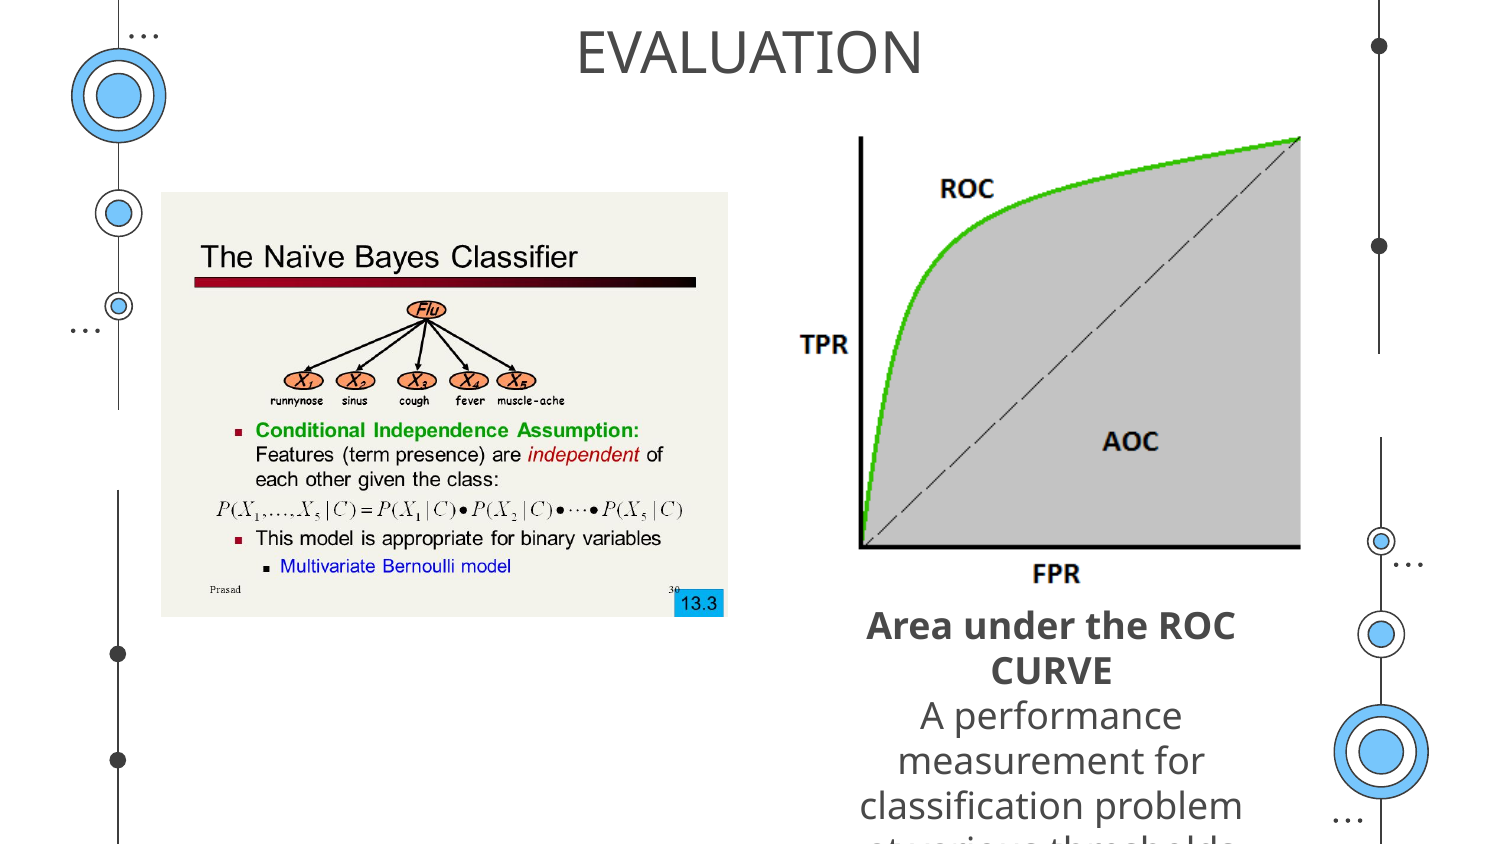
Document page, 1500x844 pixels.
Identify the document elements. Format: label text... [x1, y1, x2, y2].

text_box Area under the ROC CURVE A performance measurement for classification problem at various thresholds settings [824, 609, 1279, 844]
picture [786, 116, 1317, 601]
title EVALUATION [299, 0, 1201, 94]
picture [161, 191, 728, 617]
